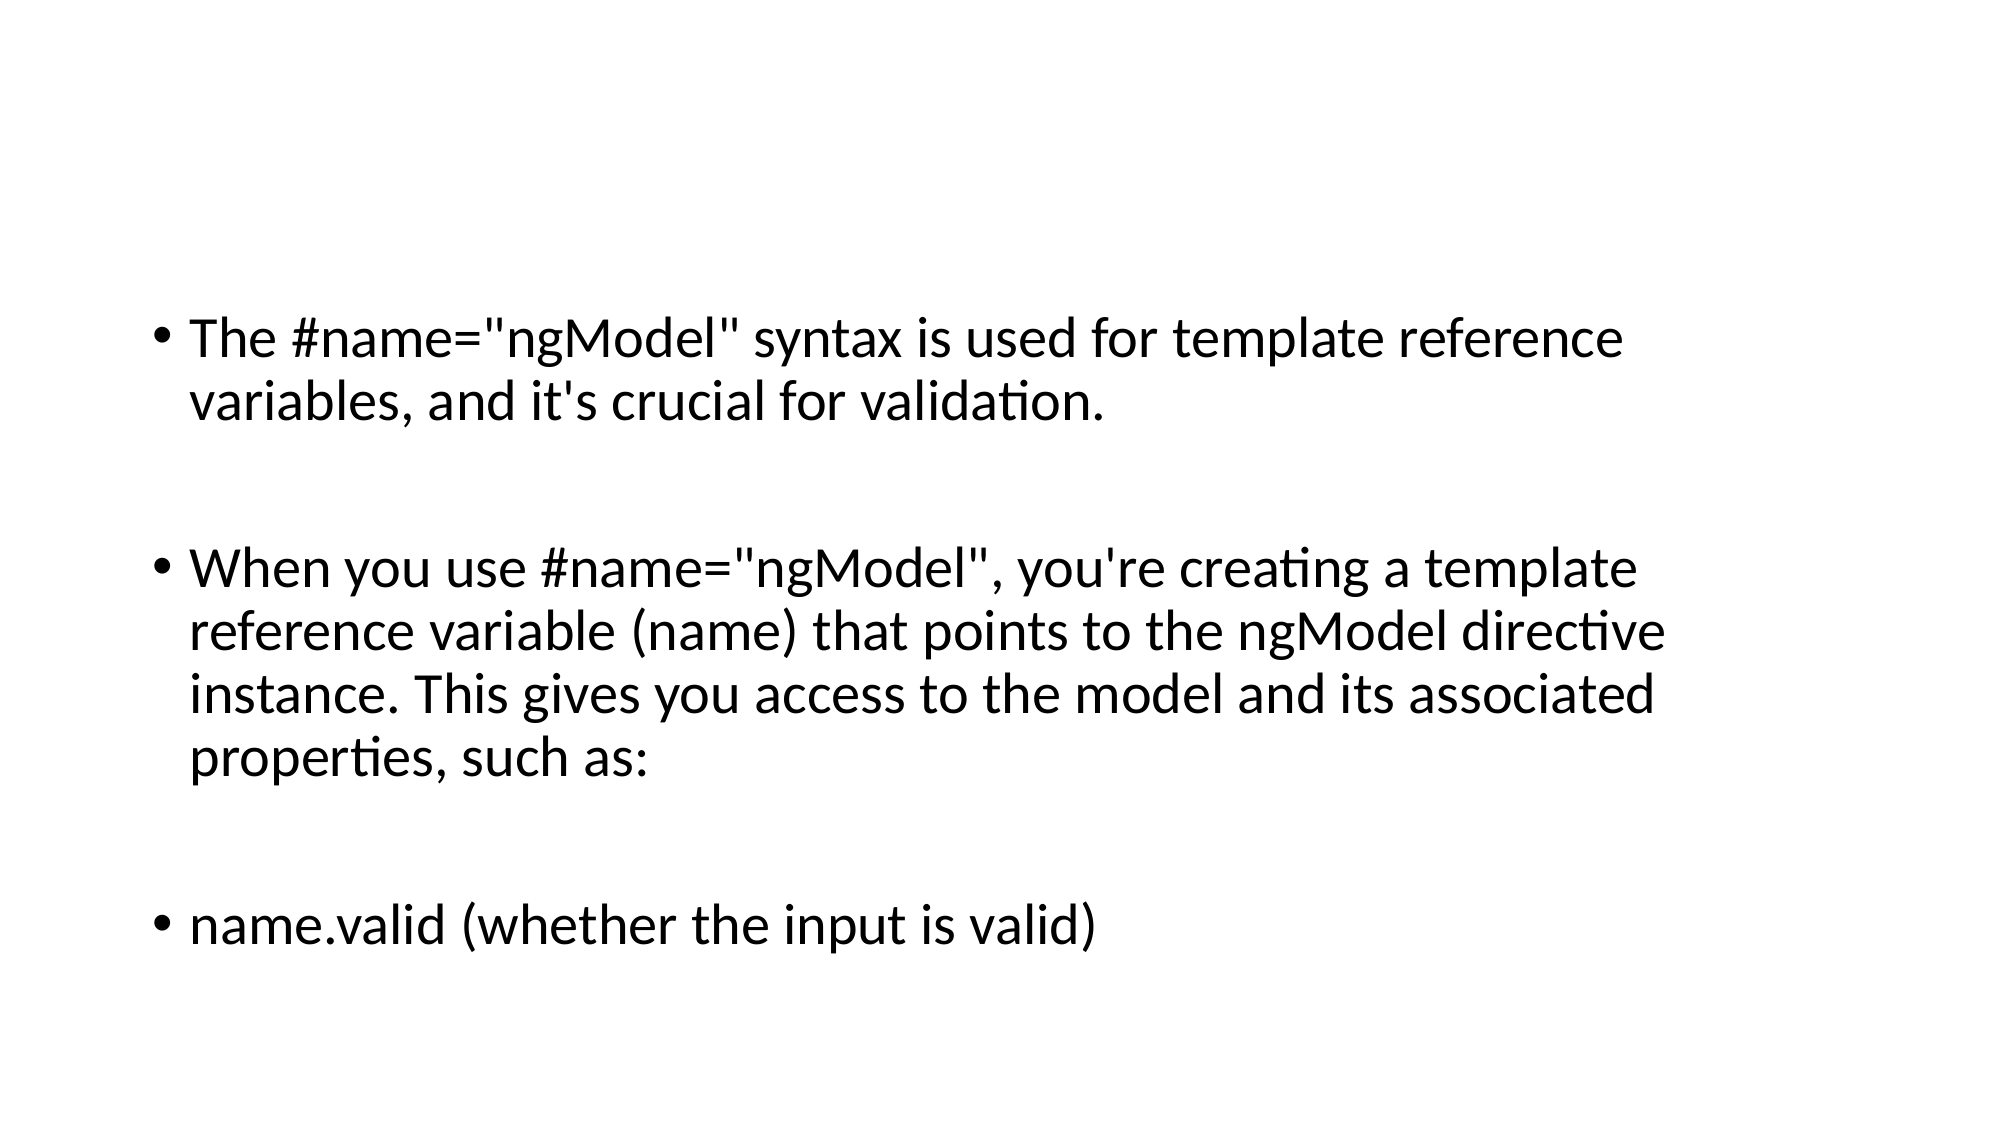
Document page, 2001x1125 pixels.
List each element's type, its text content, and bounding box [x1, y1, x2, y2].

list The #name="ngModel" syntax is used for template reference variables, and it's crucial for validation. When you use #name="ngModel", you're creating a template reference variable (name) that points to the ngModel directive instance. This gives you access to the model and its associated properties, such as: name.valid (whether the input is valid) [137, 299, 1863, 1014]
